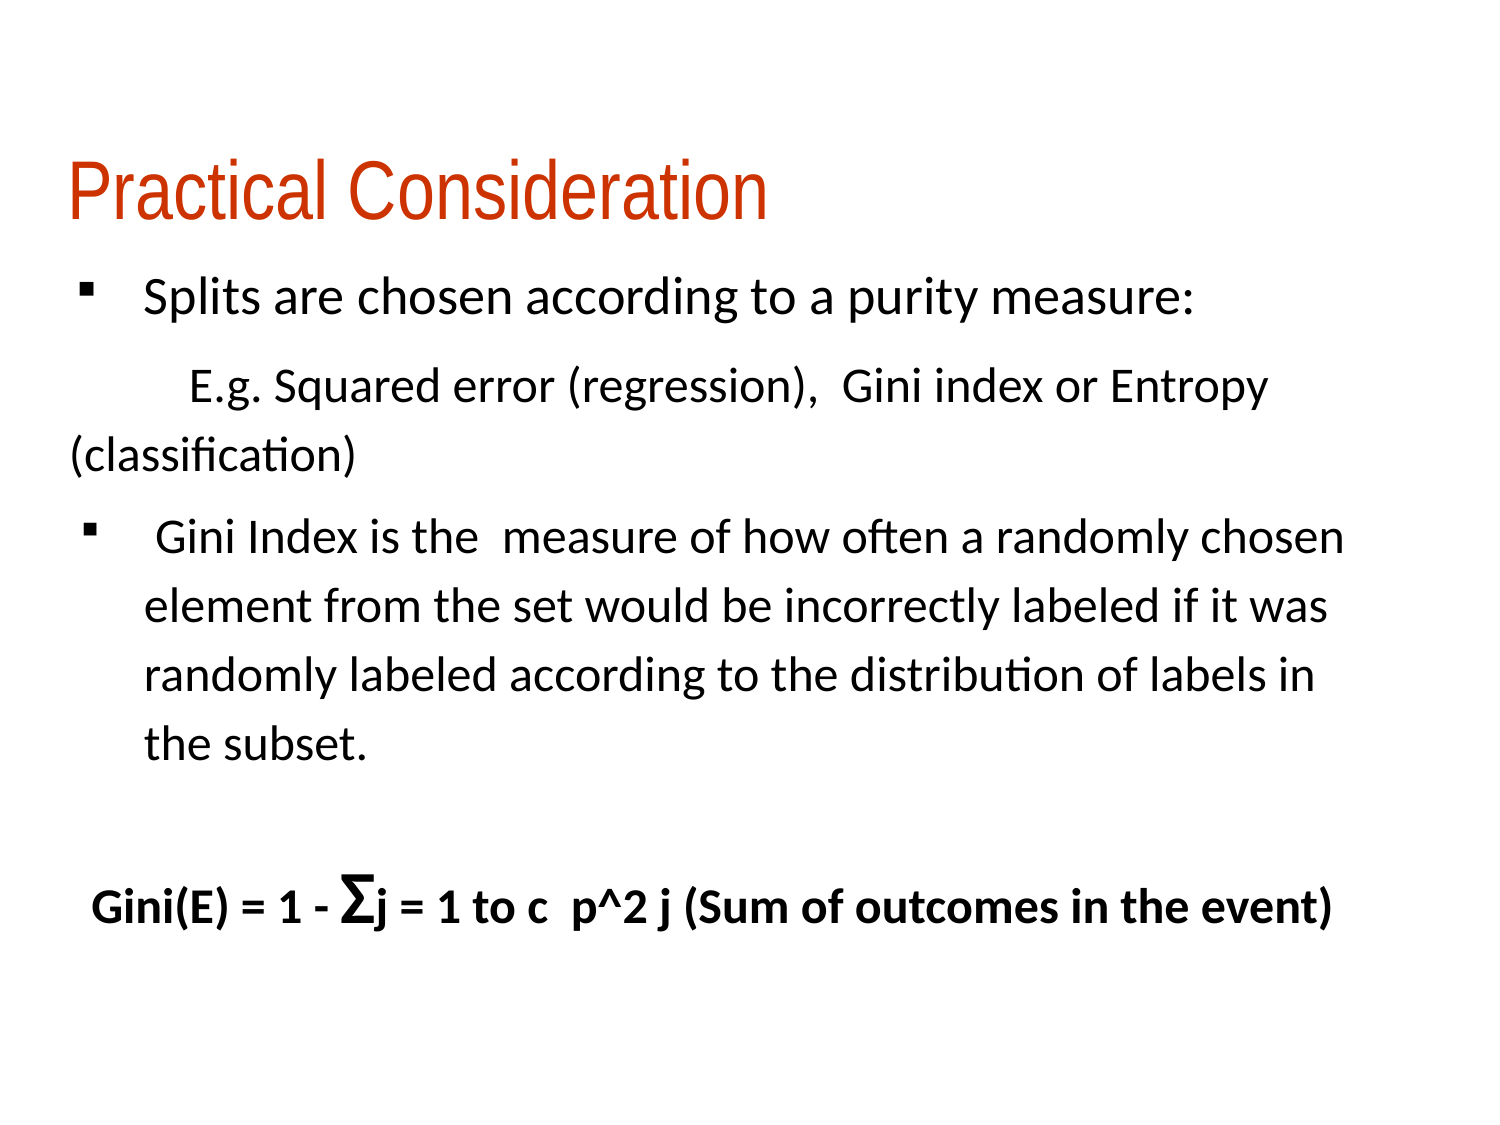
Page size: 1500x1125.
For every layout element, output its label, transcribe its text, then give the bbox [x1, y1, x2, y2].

text_box Splits are chosen according to a purity measure: E.g. Squared error (regression), Gini index or Entropy (classification) Gini Index is the measure of how often a randomly chosen element from the set would be incorrectly labeled if it was randomly labeled according to the distribution of labels in the subset. Gini(E) = 1 - Σj = 1 to c p^2 j (Sum of outcomes in the event) [53, 243, 1401, 1060]
title Practical Consideration [52, 30, 1469, 244]
